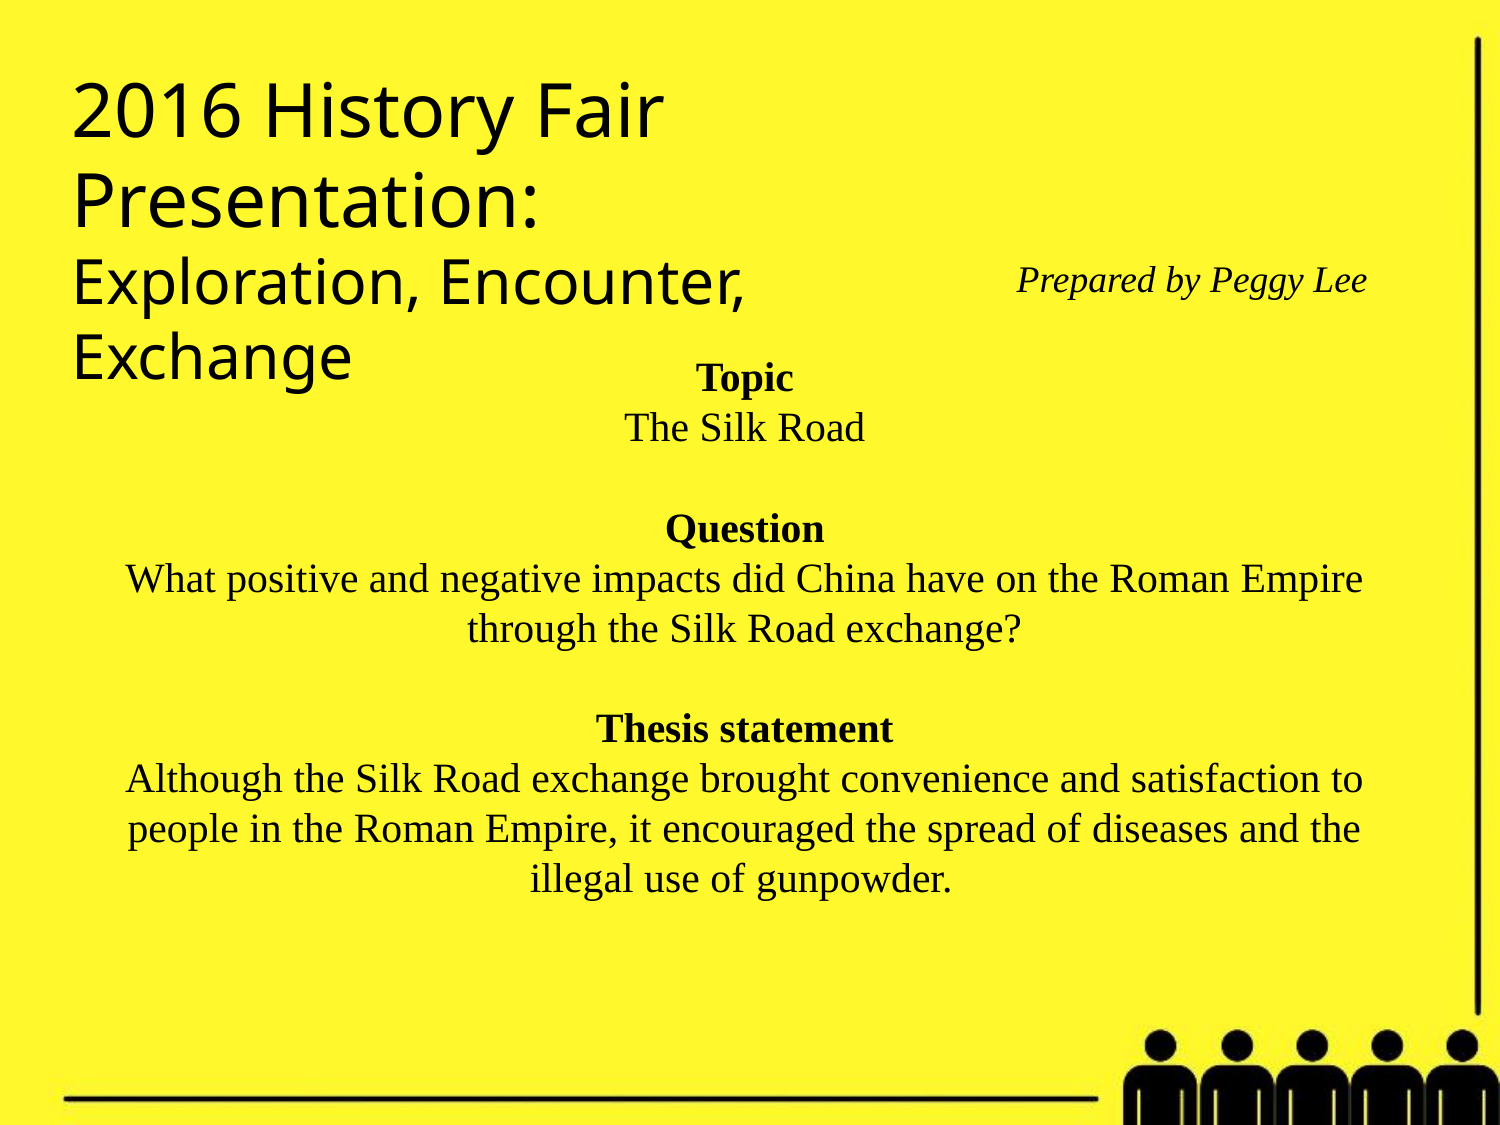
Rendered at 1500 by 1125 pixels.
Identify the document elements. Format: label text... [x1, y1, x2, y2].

text_box Prepared by Peggy Lee [1001, 247, 1385, 313]
text_box Topic The Silk Road Question What positive and negative impacts did China have on the Roman Empire through the Silk Road exchange? Thesis statement Although the Silk Road exchange brought convenience and satisfaction to people in the Roman Empire, it encouraged the spread of diseases and the illegal use of gunpowder. [77, 342, 1412, 922]
text_box 2016 History Fair Presentation: Exploration, Encounter, Exchange [56, 54, 1032, 248]
picture [0, 0, 1500, 1125]
